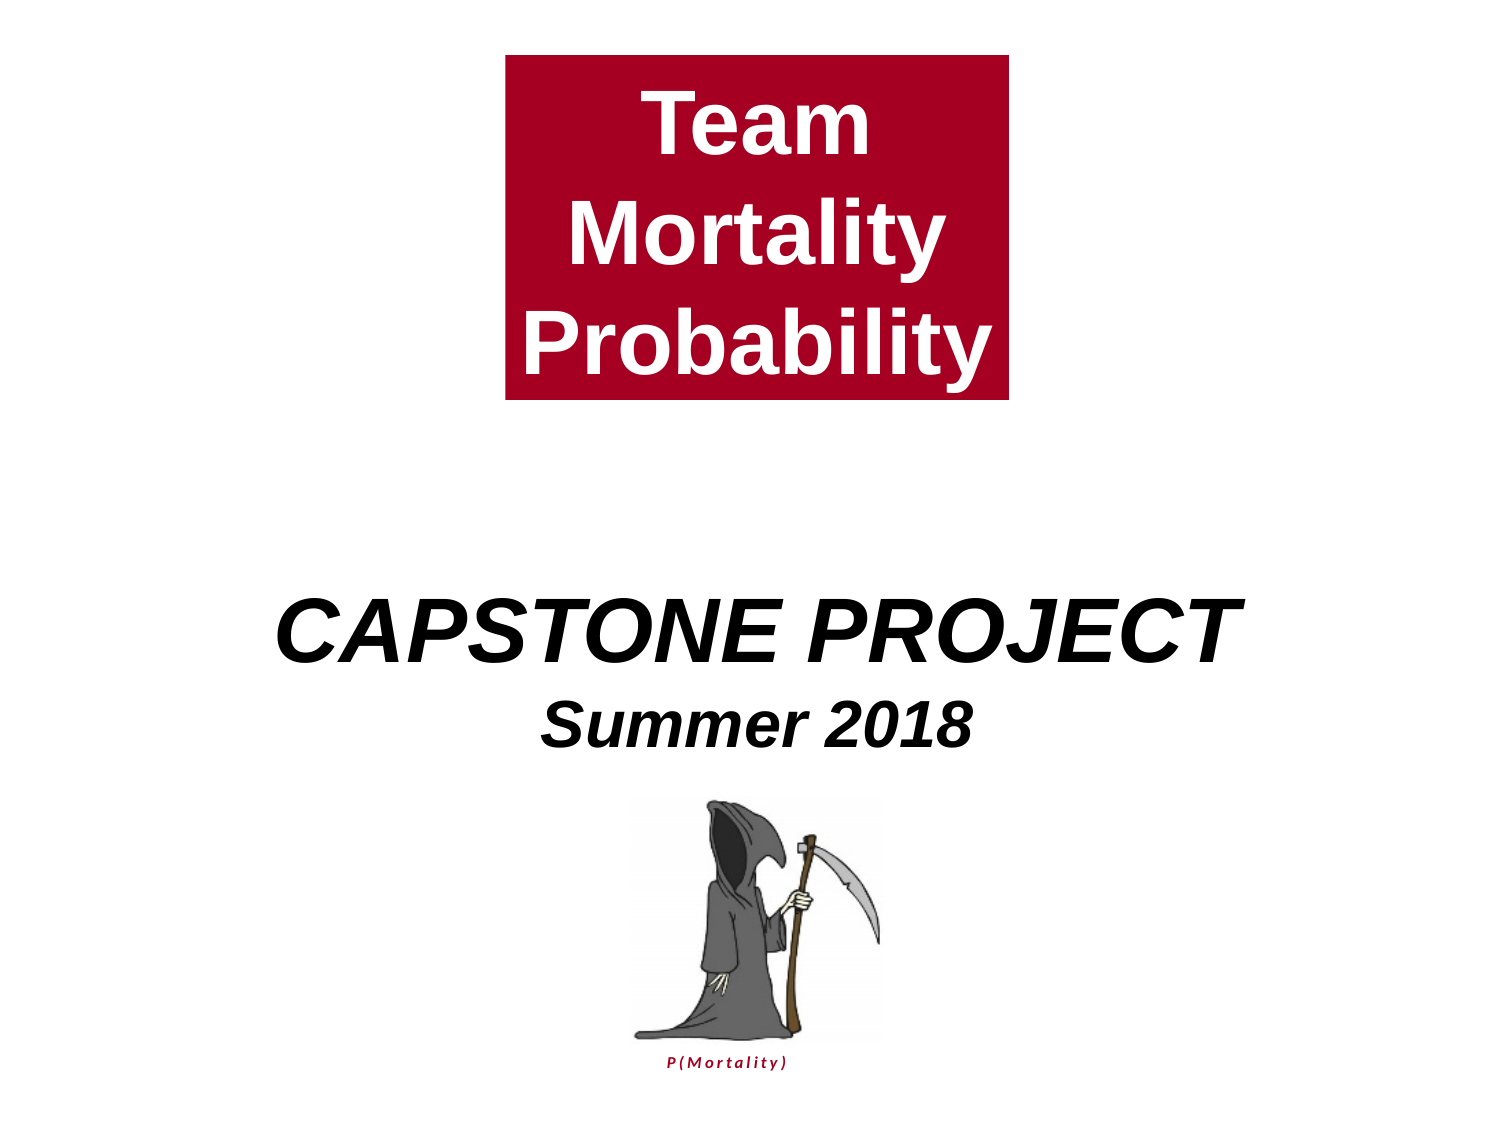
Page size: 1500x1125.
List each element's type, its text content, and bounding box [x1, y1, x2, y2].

picture [630, 796, 885, 1045]
text_box P(Mortality) [651, 1053, 802, 1080]
text_box CAPSTONE PROJECT Summer 2018 [157, 563, 1357, 676]
text_box Team Mortality Probability [505, 55, 1009, 400]
